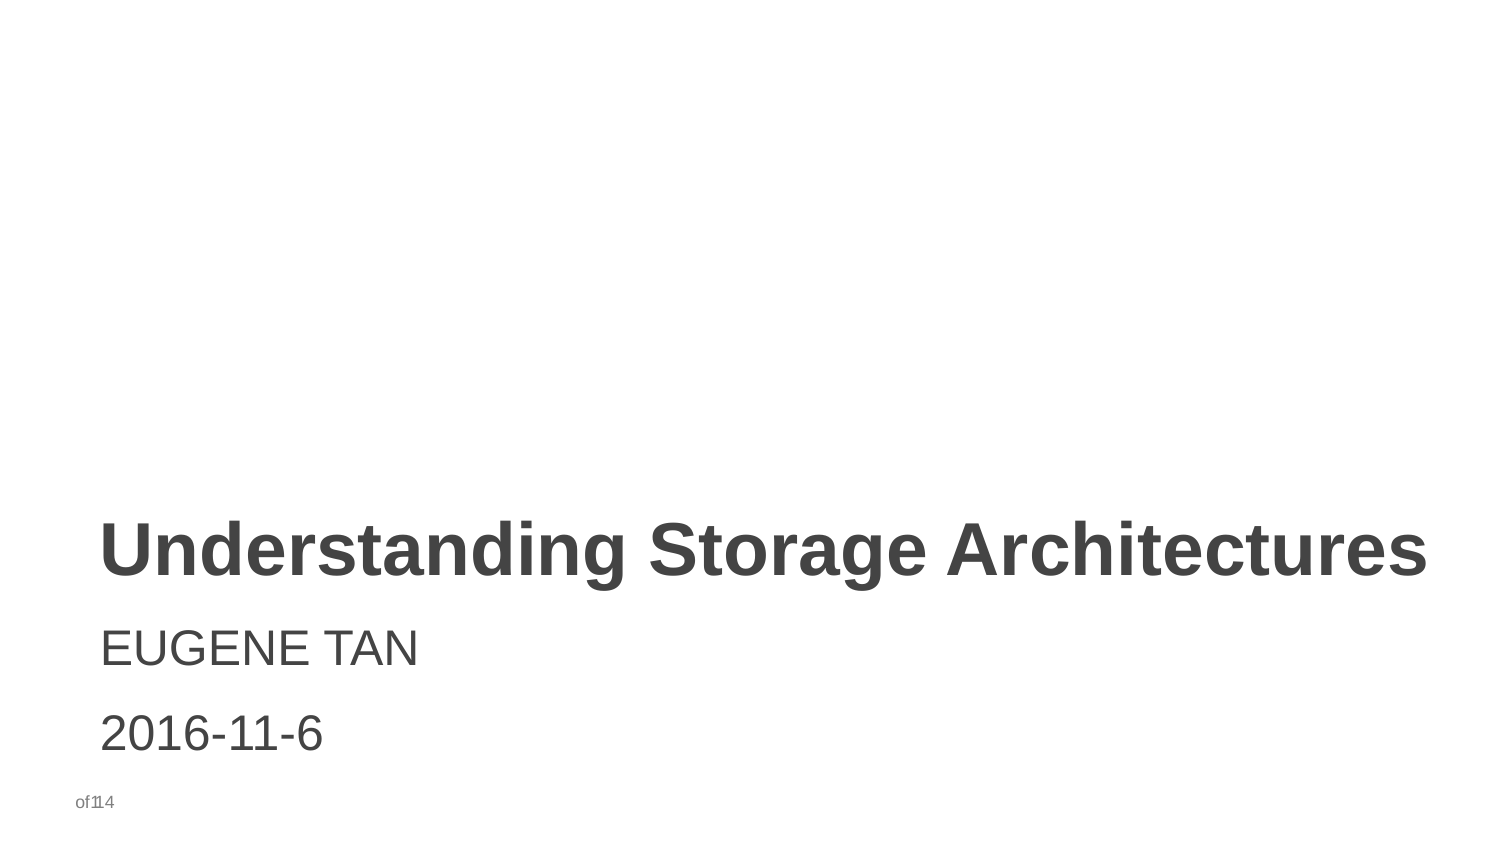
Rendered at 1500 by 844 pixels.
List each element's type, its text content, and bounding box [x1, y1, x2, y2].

list Understanding Storage Architectures EUGENE TAN 2016-11-6 [62, 500, 1450, 766]
